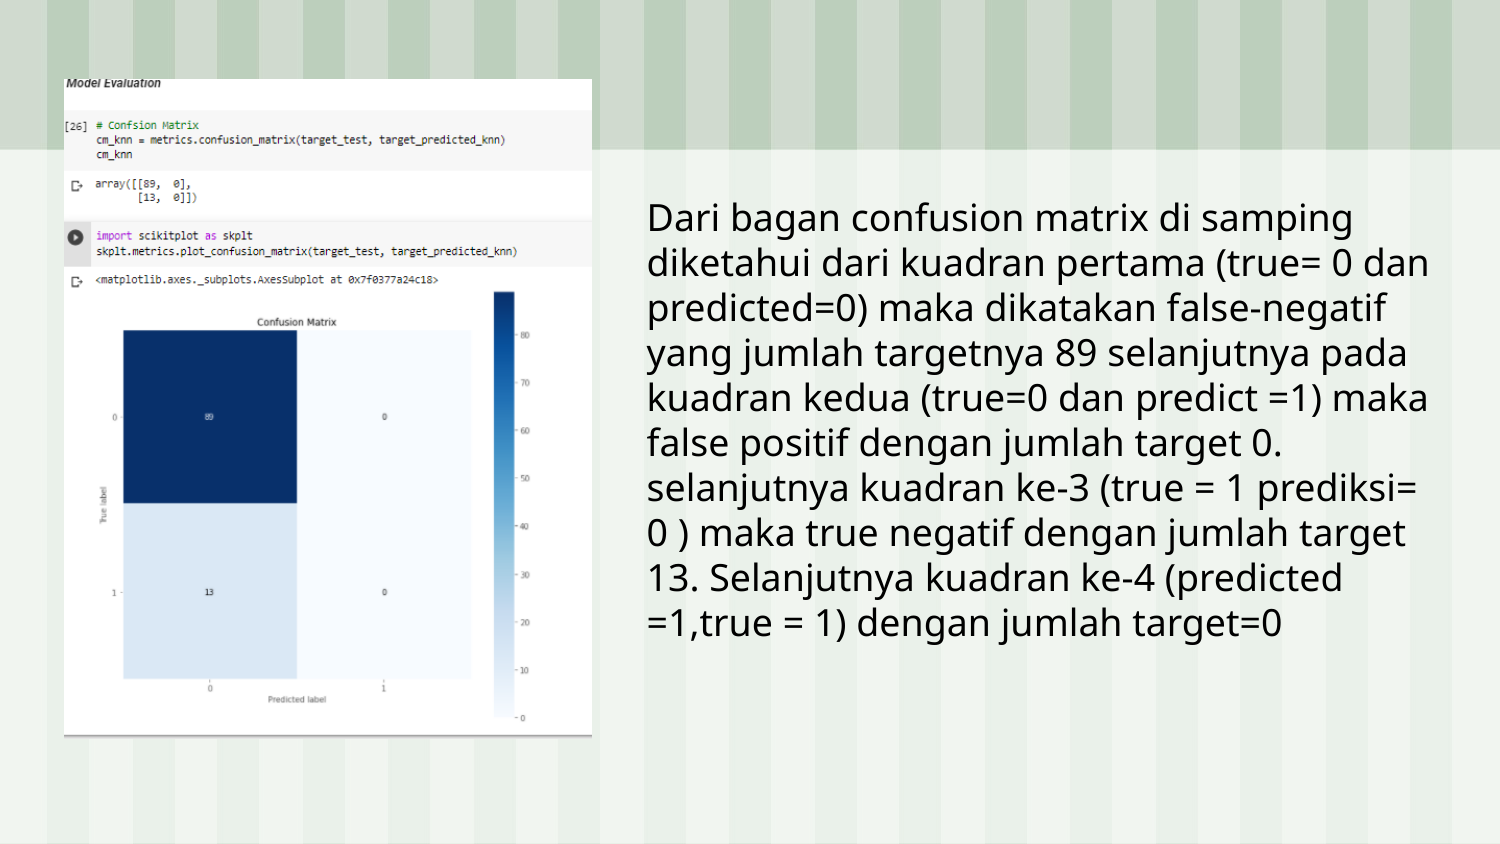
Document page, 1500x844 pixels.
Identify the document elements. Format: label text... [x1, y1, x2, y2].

title [0, 0, 1500, 146]
picture [0, 79, 1500, 739]
text_box Dari bagan confusion matrix di samping diketahui dari kuadran pertama (true= 0 dan predicted=0) maka dikatakan false-negatif yang jumlah targetnya 89 selanjutnya pada kuadran kedua (true=0 dan predict =1) maka false positif dengan jumlah target 0. selanjutnya kuadran ke-3 (true = 1 prediksi= 0 ) maka true negatif dengan jumlah target 13. Selanjutnya kuadran ke-4 (predicted =1,true = 1) dengan jumlah target=0 [631, 186, 1483, 652]
